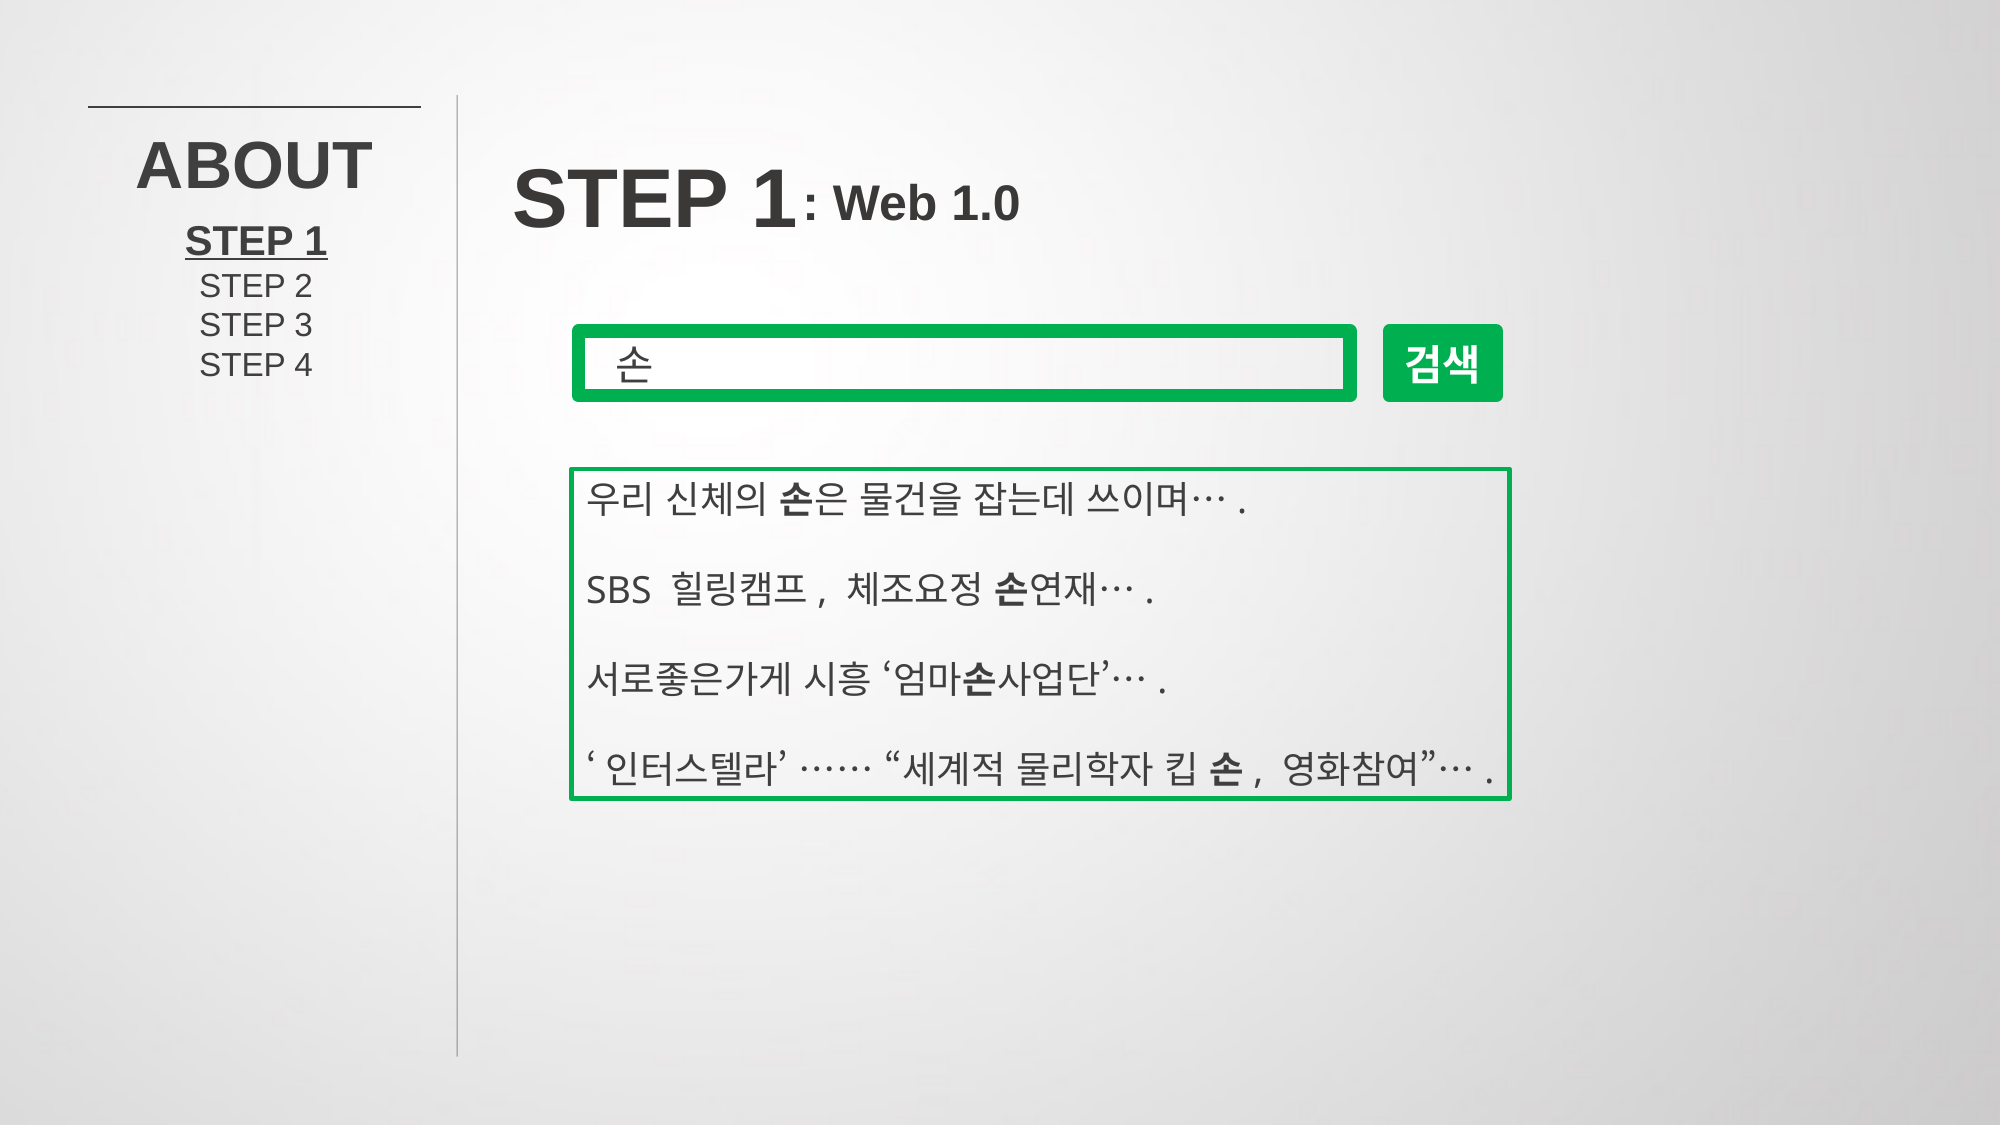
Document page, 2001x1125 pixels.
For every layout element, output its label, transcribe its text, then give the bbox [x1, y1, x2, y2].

text_box STEP 1 STEP 2 STEP 3 STEP 4 [169, 206, 343, 391]
text_box 우리 신체의 손은 물건을 잡는데 쓰이며…. SBS 힐링캠프, 체조요정 손연재…. 서로좋은가게 시흥 ‘엄마손사업단’…. ‘인터스텔라’ …… “세계적 물리학자 킵 손, 영화참여”…. [571, 469, 1510, 799]
text_box 손 [578, 330, 1350, 396]
text_box STEP 1 [497, 136, 813, 252]
text_box 검색 [1389, 330, 1497, 396]
picture [0, 0, 2000, 1125]
text_box ABOUT [121, 114, 389, 209]
text_box : Web 1.0 [813, 162, 1036, 238]
